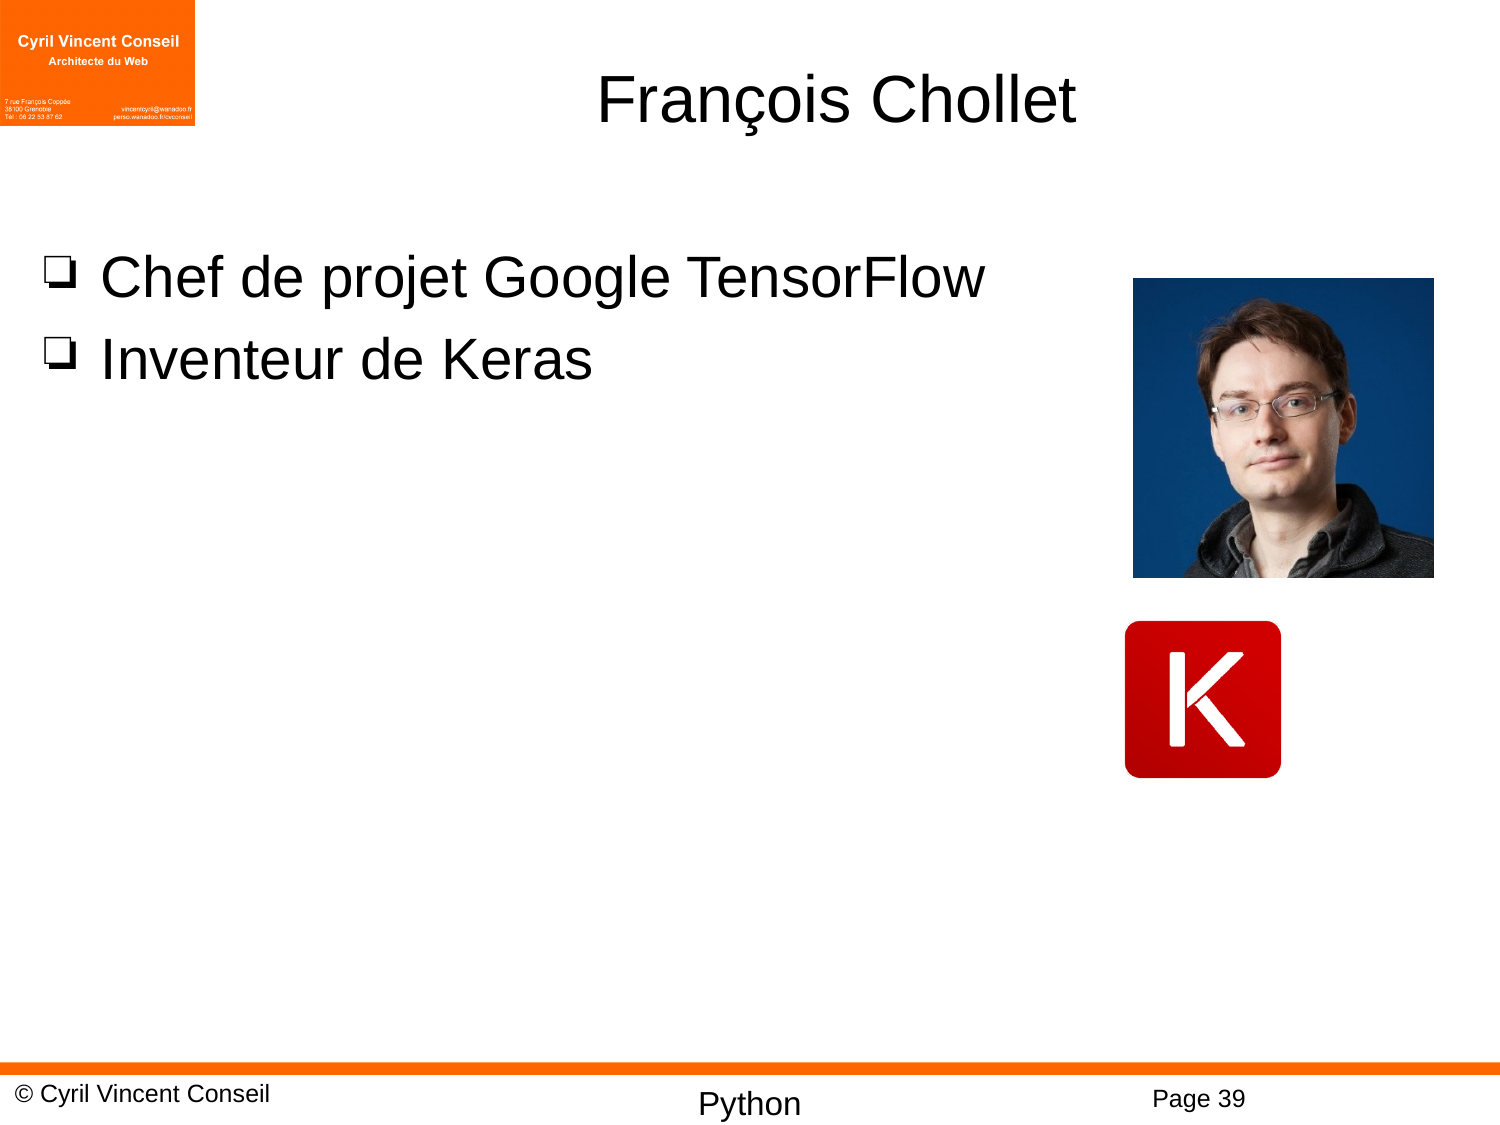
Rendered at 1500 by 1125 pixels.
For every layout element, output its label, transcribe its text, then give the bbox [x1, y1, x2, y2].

picture [0, 0, 195, 126]
title François Chollet [194, 2, 1480, 190]
picture [1133, 278, 1434, 579]
picture [1120, 617, 1284, 781]
list Chef de projet Google TensorFlow Inventeur de Keras [29, 231, 1468, 1059]
